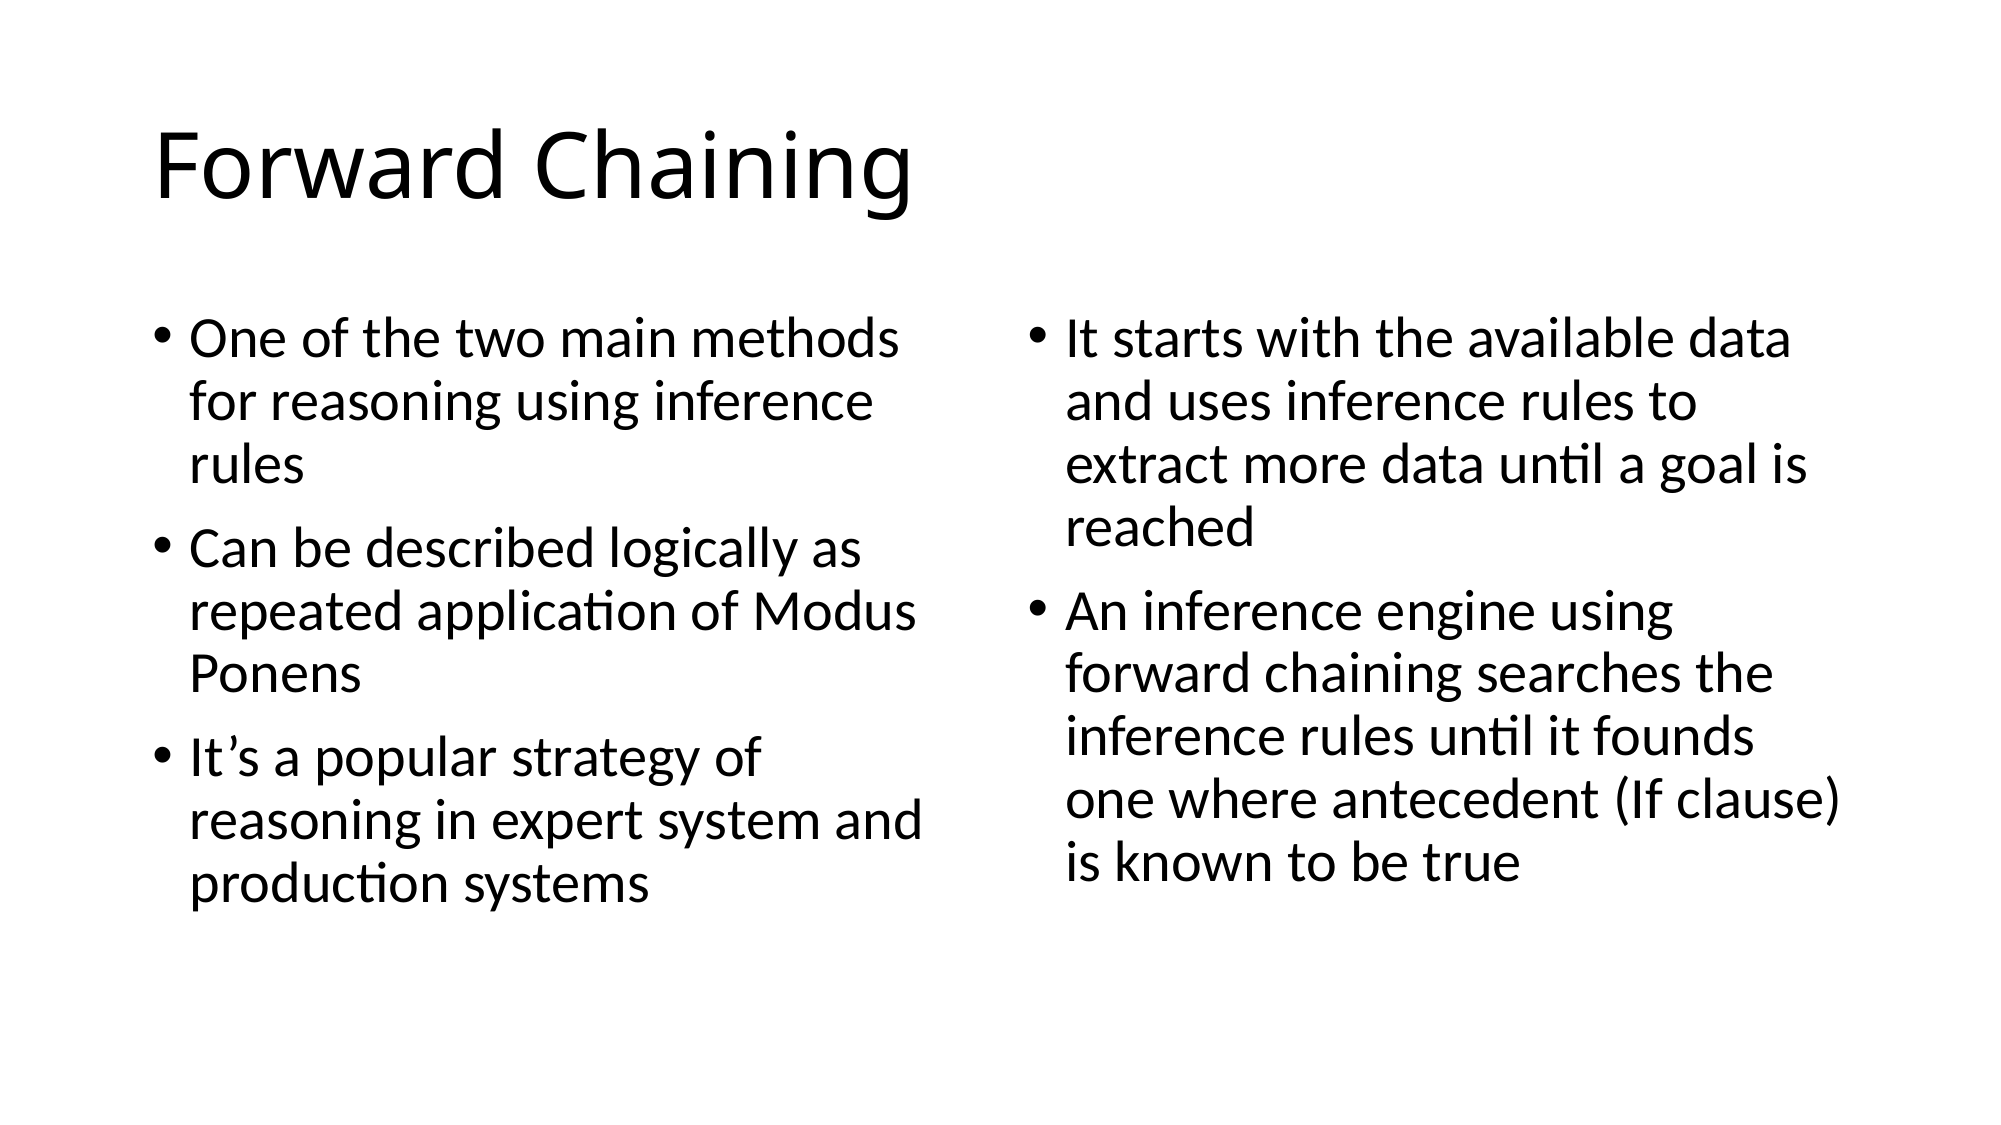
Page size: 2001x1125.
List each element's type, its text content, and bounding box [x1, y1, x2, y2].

list One of the two main methods for reasoning using inference rules Can be described logically as repeated application of Modus Ponens It’s a popular strategy of reasoning in expert system and production systems [137, 299, 988, 1014]
list It starts with the available data and uses inference rules to extract more data until a goal is reached An inference engine using forward chaining searches the inference rules until it founds one where antecedent (If clause) is known to be true [1012, 299, 1863, 1014]
title Forward Chaining [137, 59, 1863, 278]
